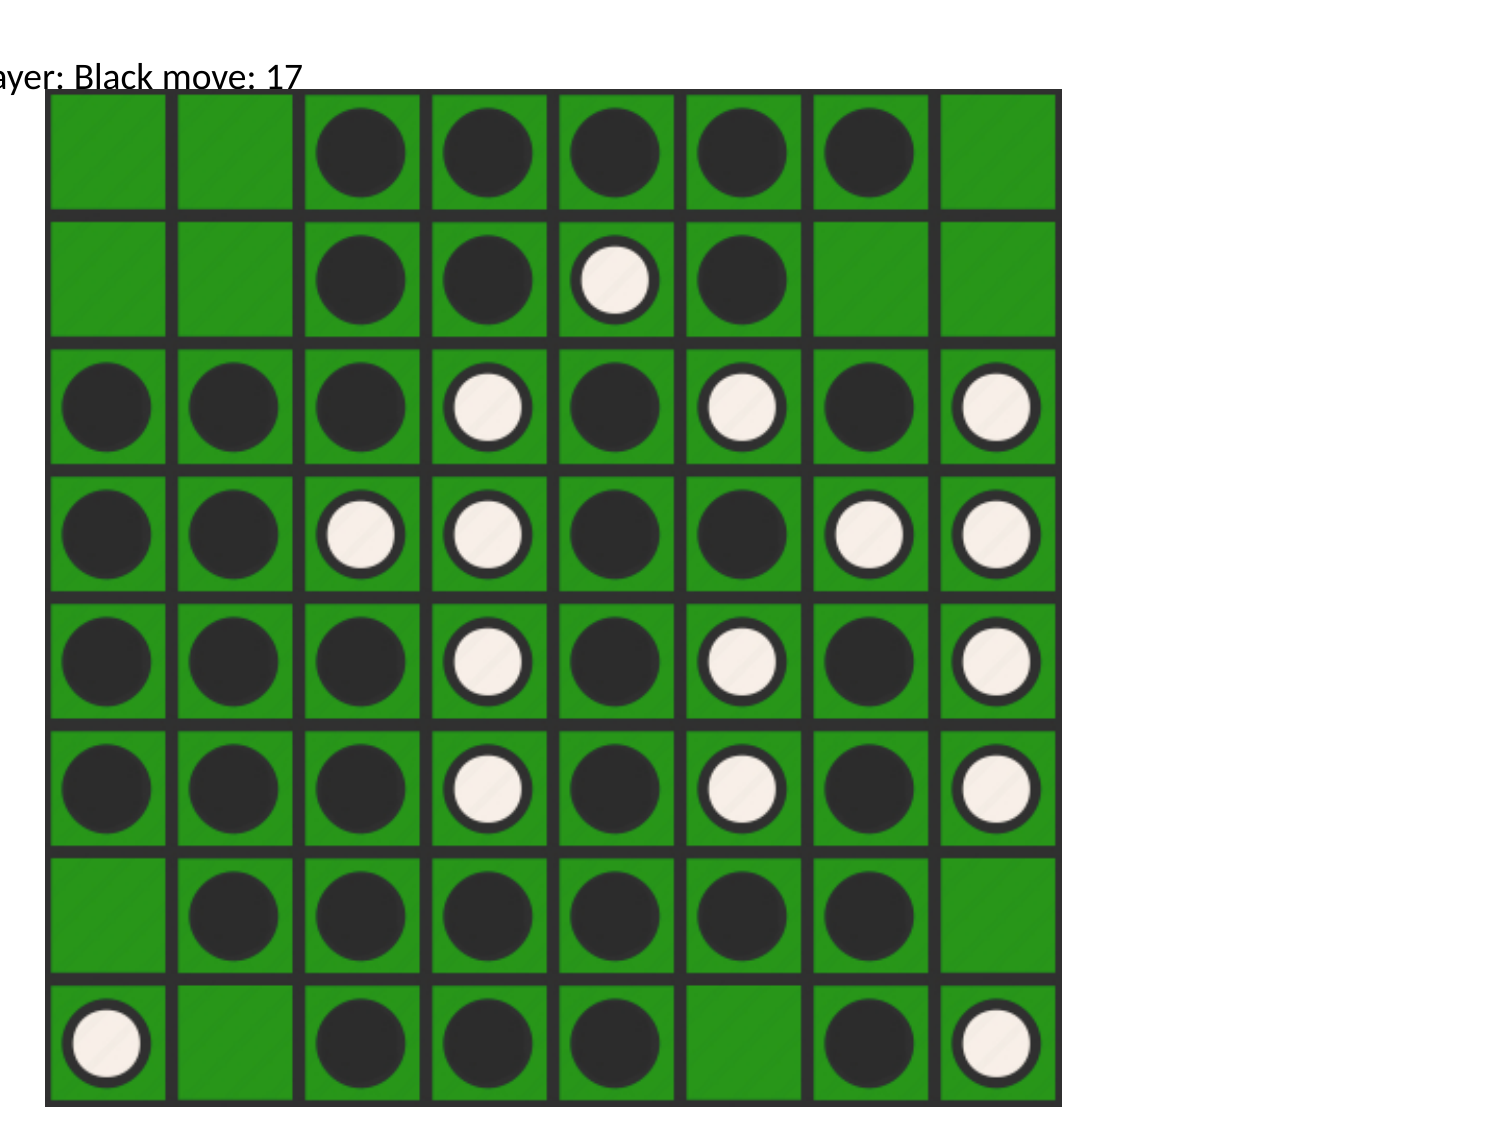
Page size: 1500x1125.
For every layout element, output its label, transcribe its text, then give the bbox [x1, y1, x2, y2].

text_box turn: 49 player: Black move: 17 [0, 44, 319, 105]
picture [44, 89, 1062, 1107]
